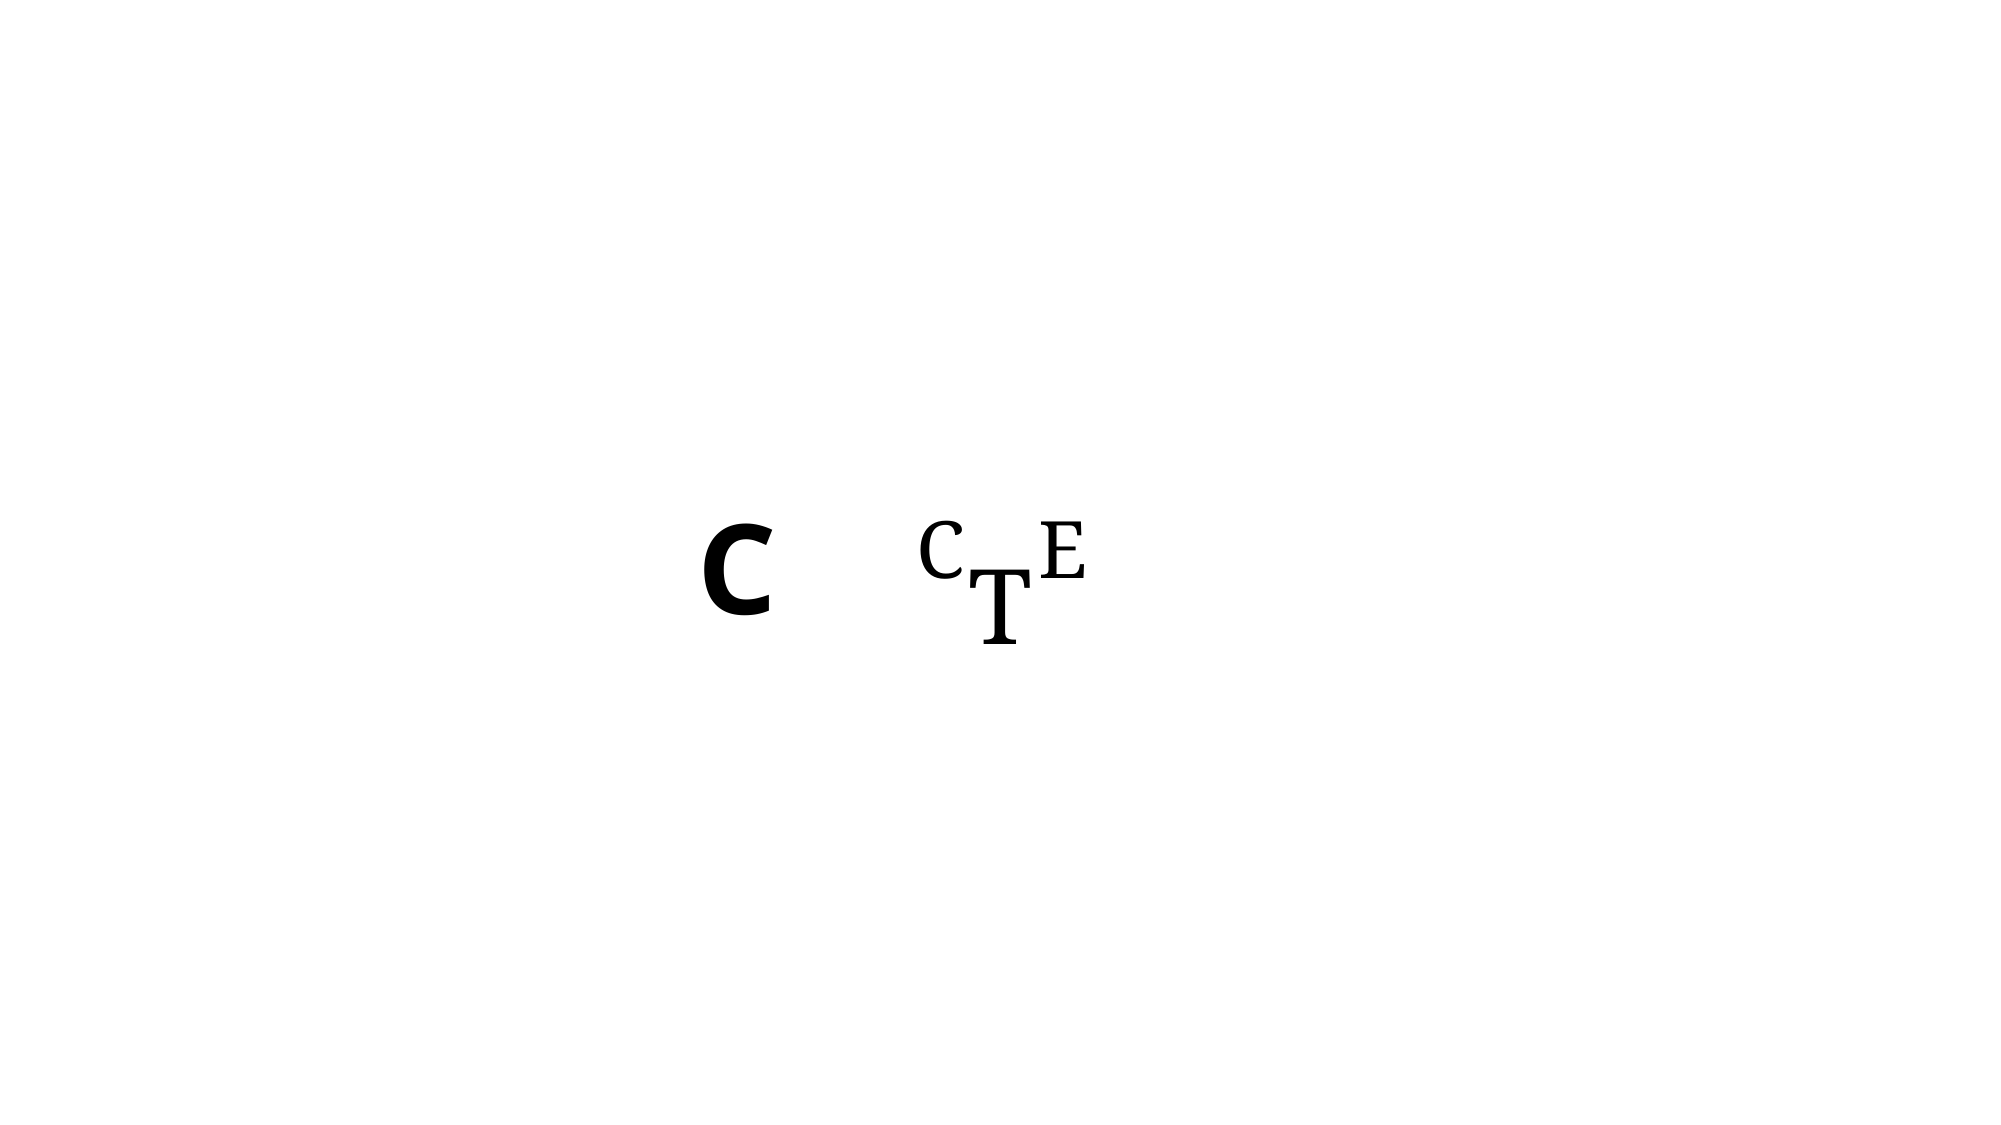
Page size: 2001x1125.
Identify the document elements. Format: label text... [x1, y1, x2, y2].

text_box E [1010, 492, 1116, 603]
text_box C [682, 482, 823, 647]
text_box C [876, 492, 1005, 603]
text_box T [929, 532, 1071, 673]
